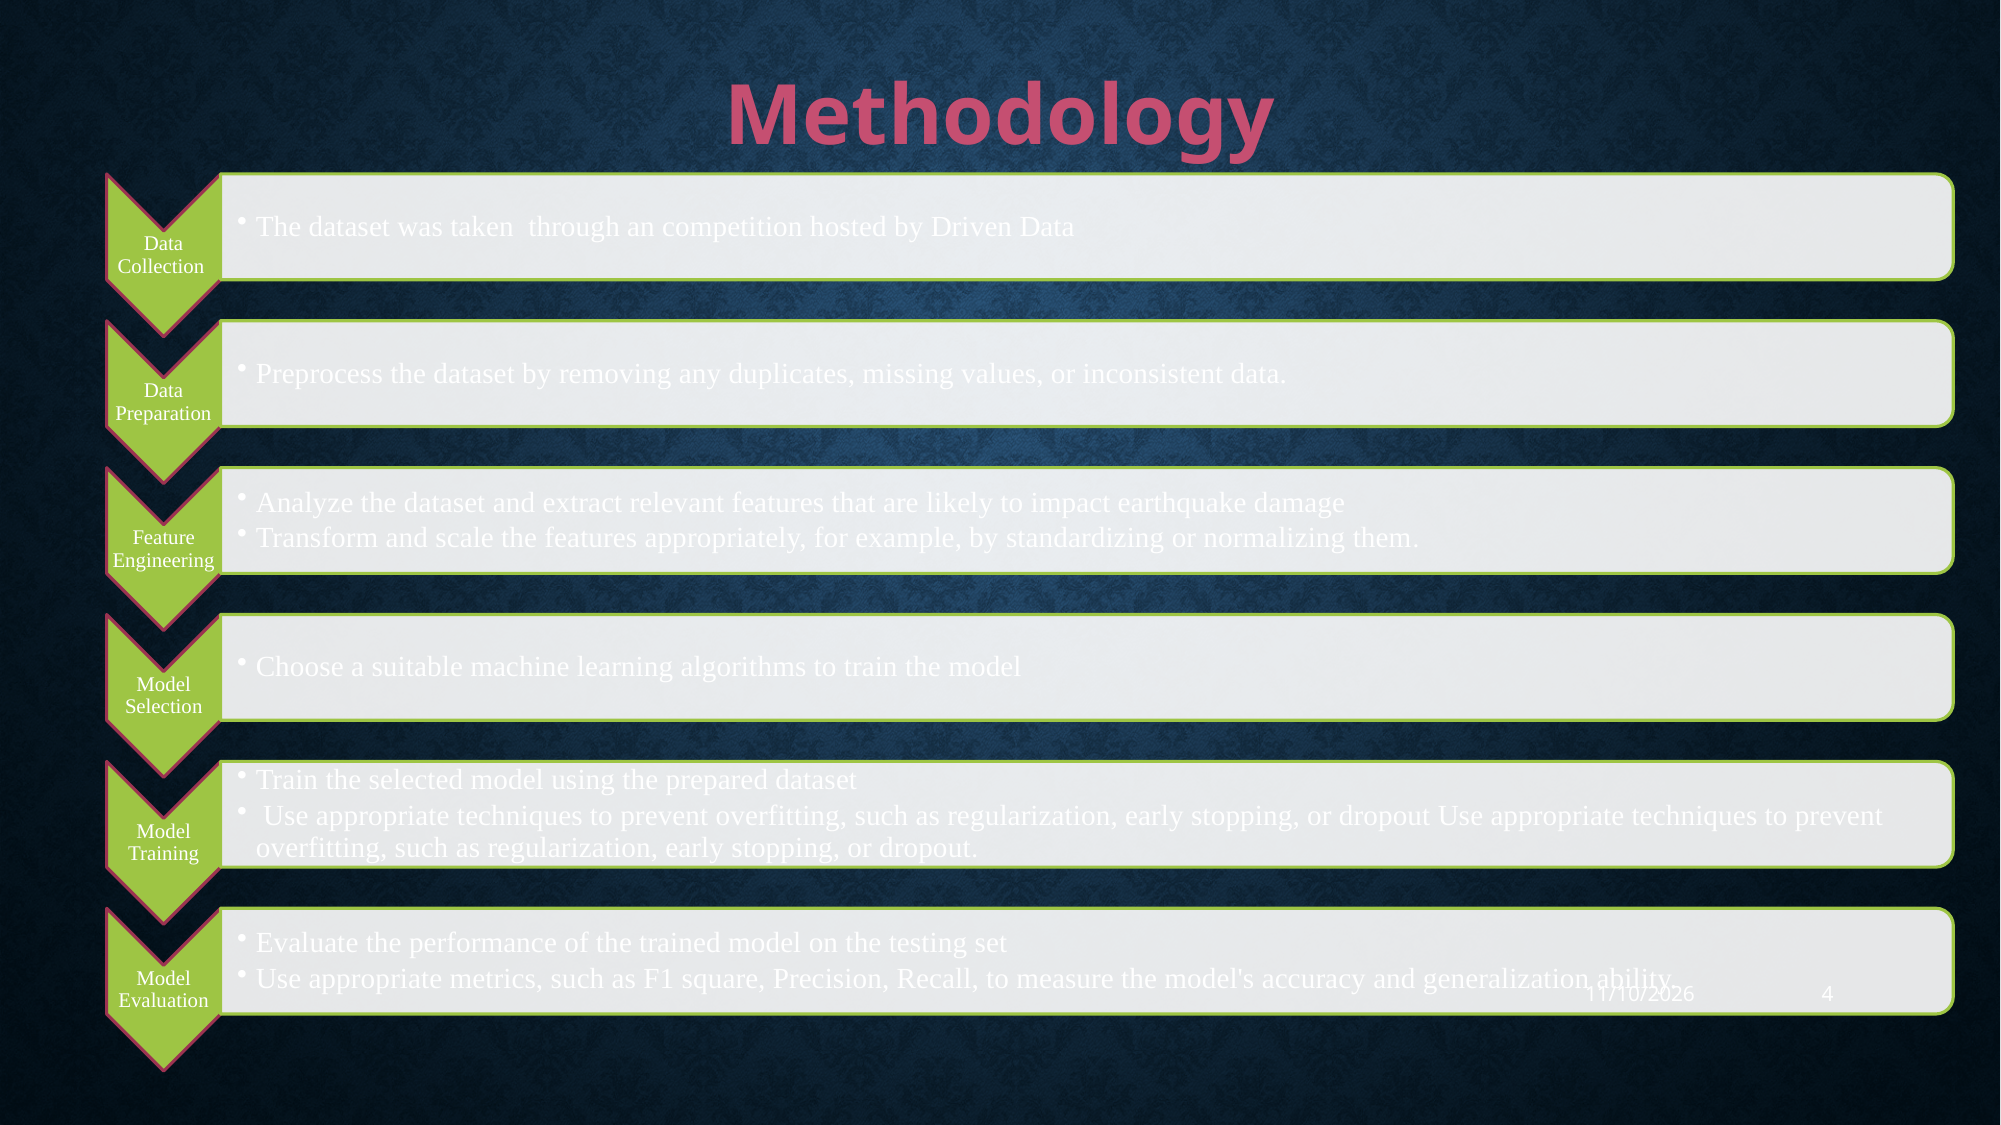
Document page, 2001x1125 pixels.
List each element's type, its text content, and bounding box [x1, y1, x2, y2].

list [106, 172, 1954, 1073]
title Methodology [150, 9, 1850, 172]
